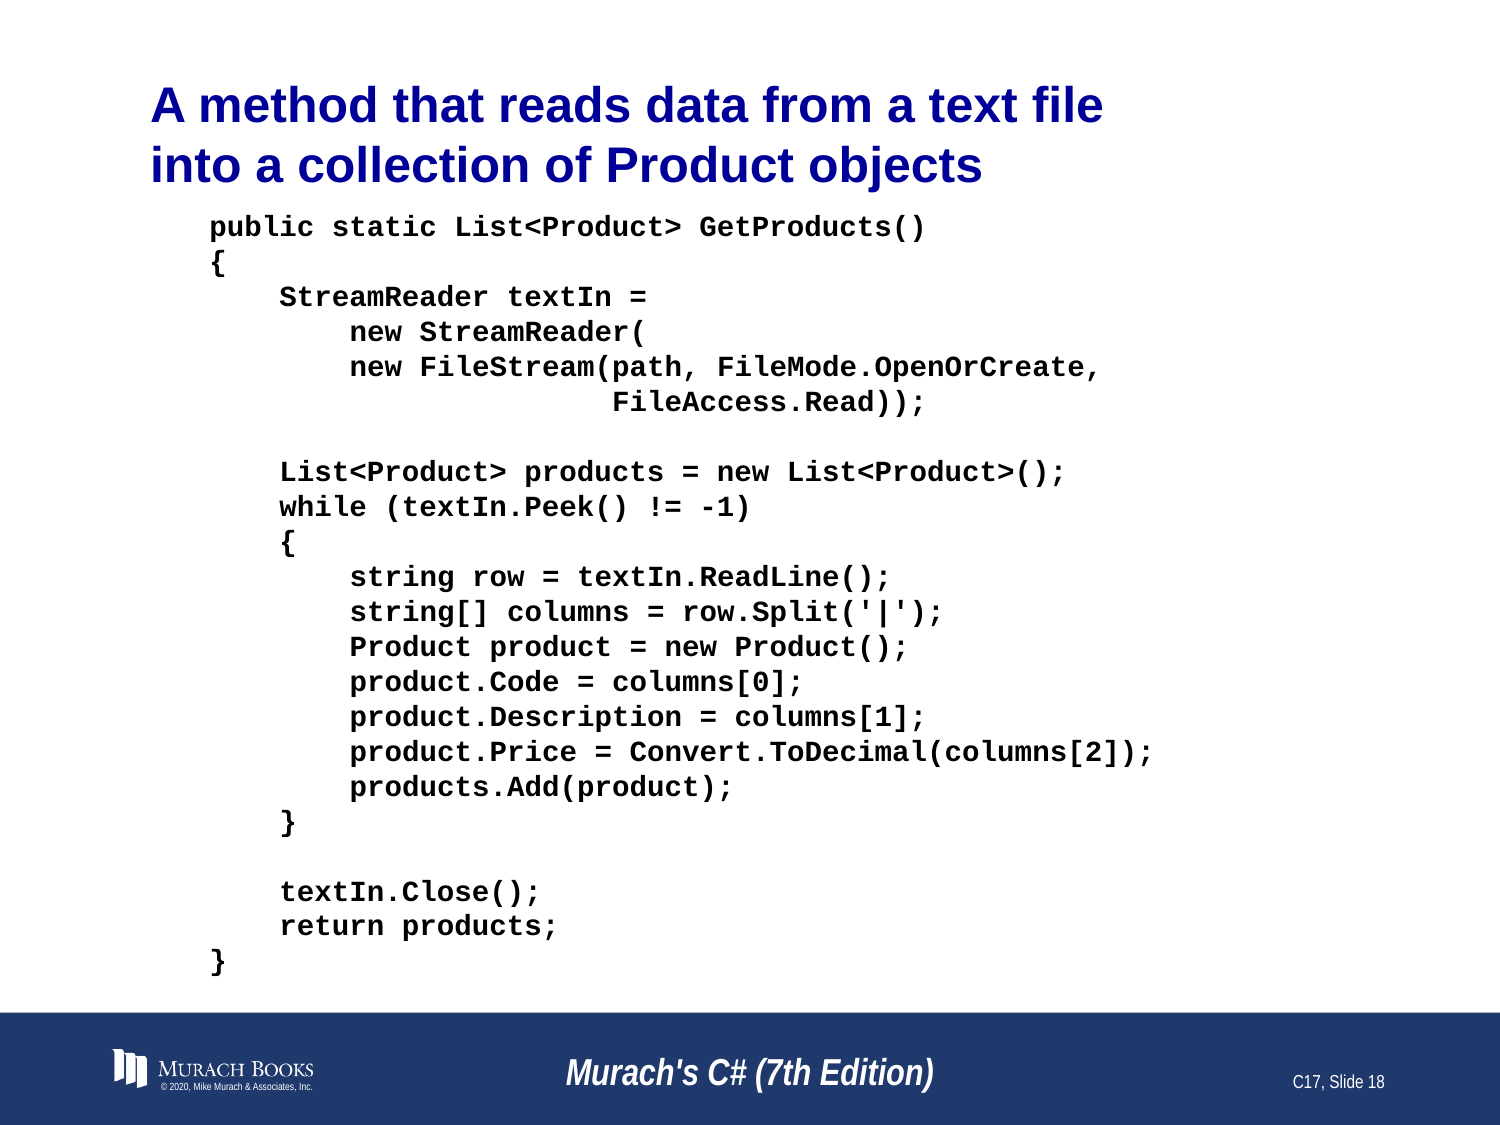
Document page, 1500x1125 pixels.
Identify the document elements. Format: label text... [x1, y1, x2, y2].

slide_number Murach's C# (7th Edition) [463, 1025, 1050, 1100]
title A method that reads data from a text file into a collection of Product objects [150, 72, 1350, 194]
slide_number C17, Slide 18 [1087, 1025, 1400, 1100]
footer © 2020, Mike Murach & Associates, Inc. [12, 1025, 463, 1100]
list public static List<Product> GetProducts() { StreamReader textIn = new StreamReader( new FileStream(path, FileMode.OpenOrCreate, FileAccess.Read)); List<Product> products = new List<Product>(); while (textIn.Peek() != -1) { string row = textIn.ReadLine(); string[] columns = row.Split('|'); Product product = new Product(); product.Code = columns[0]; product.Description = columns[1]; product.Price = Convert.ToDecimal(columns[2]); products.Add(product); } textIn.Close(); return products; } [137, 200, 1350, 1000]
